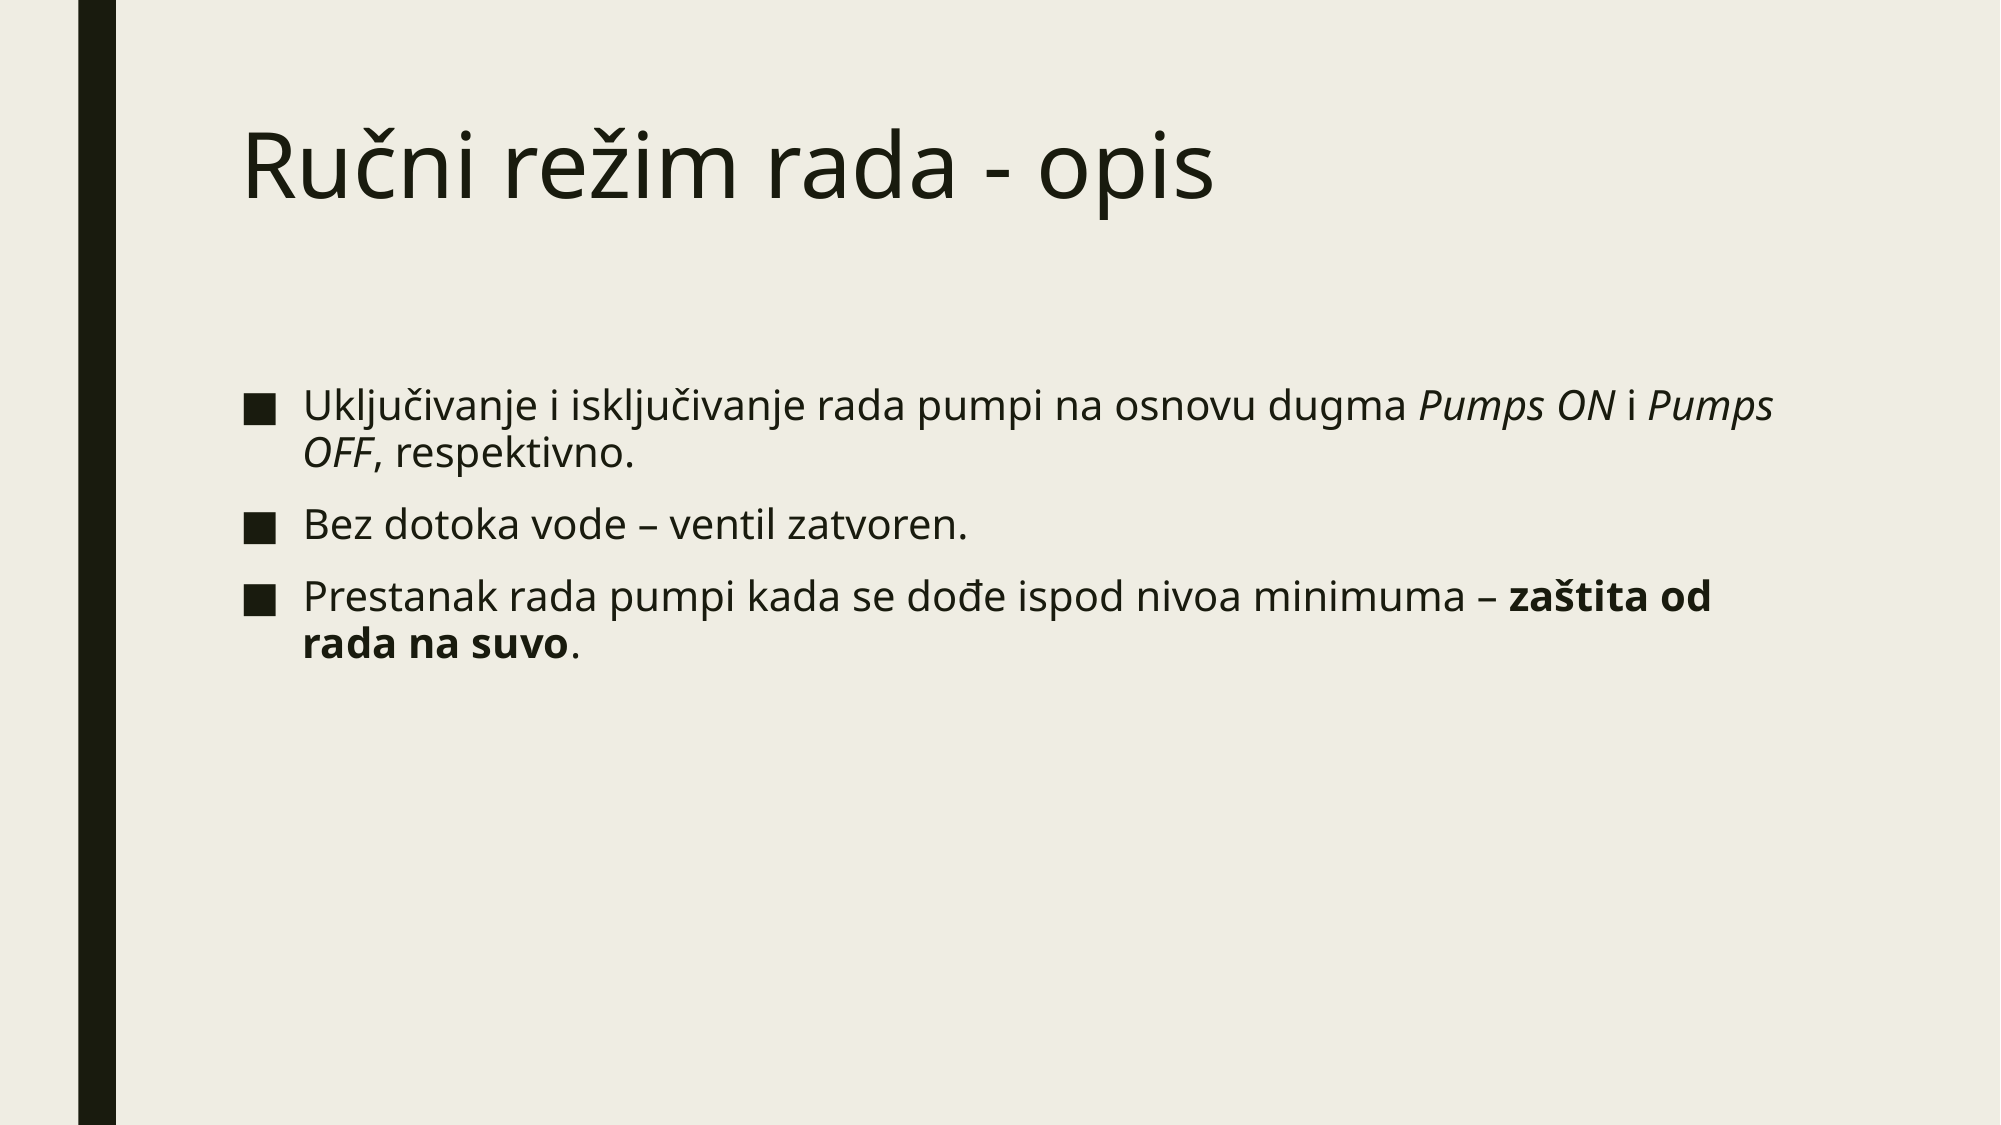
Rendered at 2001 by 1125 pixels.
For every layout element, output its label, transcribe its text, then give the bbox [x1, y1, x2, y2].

list Uključivanje i isključivanje rada pumpi na osnovu dugma Pumps ON i Pumps OFF, respektivno. Bez dotoka vode – ventil zatvoren. Prestanak rada pumpi kada se dođe ispod nivoa minimuma – zaštita od rada na suvo. [225, 375, 1800, 963]
title Ručni režim rada - opis [225, 112, 1800, 357]
